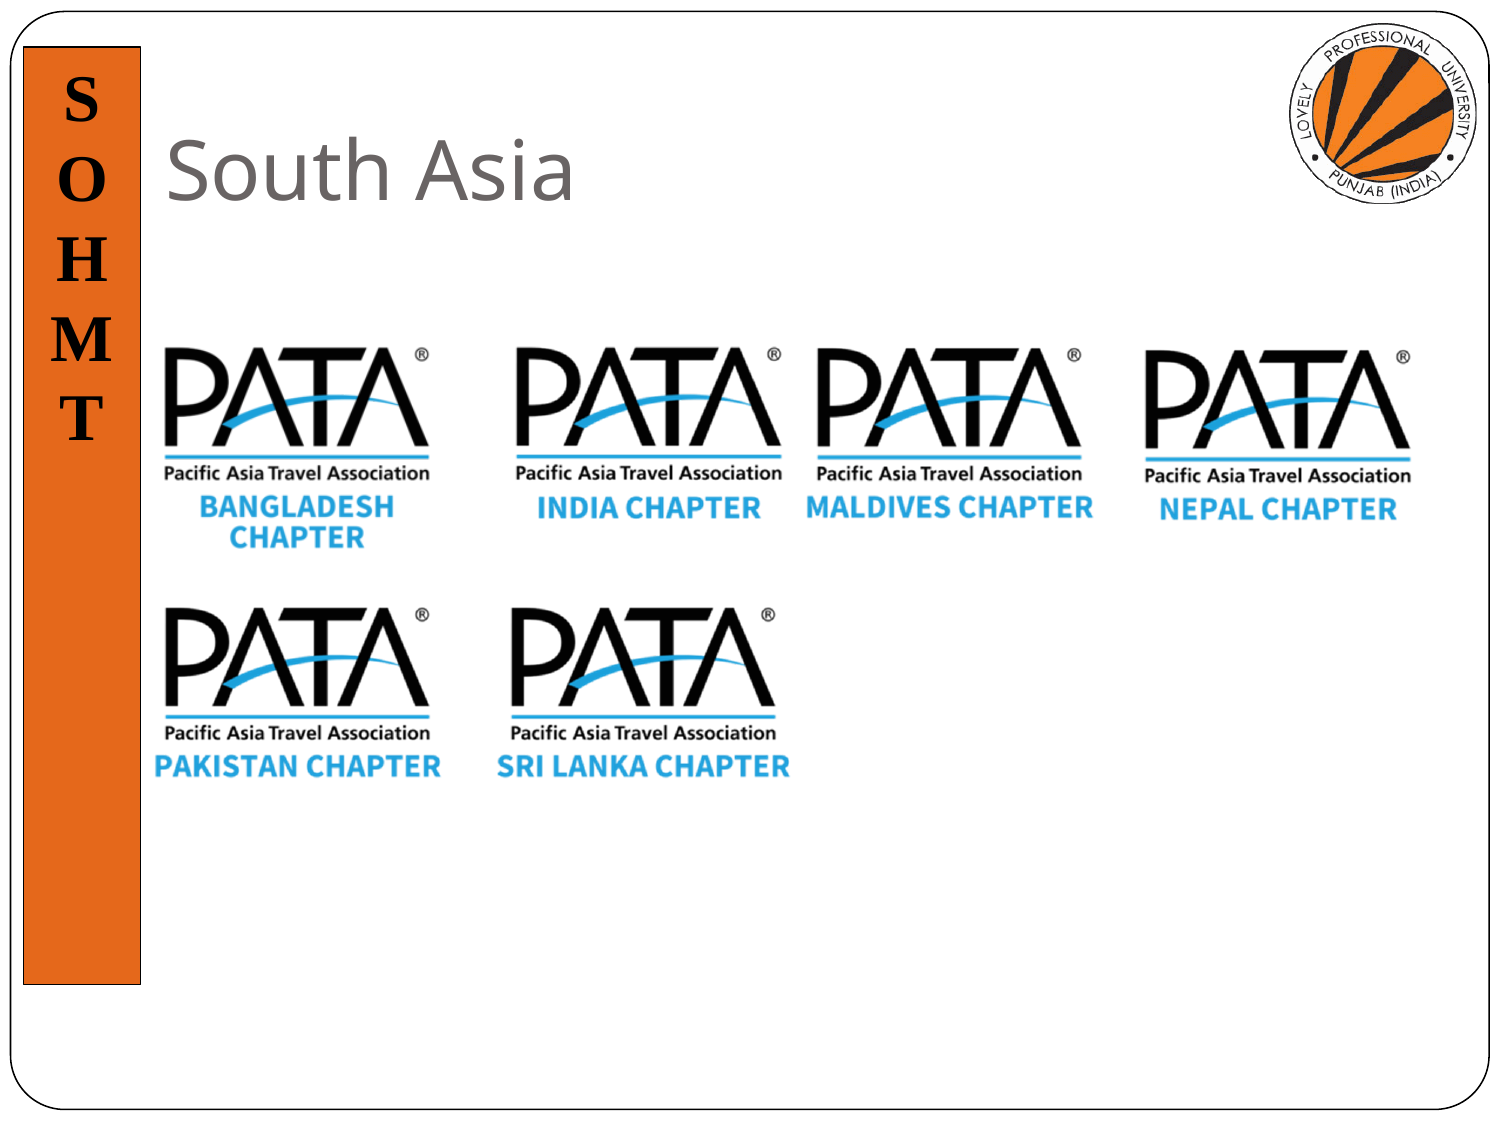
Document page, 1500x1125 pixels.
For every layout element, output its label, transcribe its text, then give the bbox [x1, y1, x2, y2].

picture [120, 257, 1454, 870]
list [121, 257, 471, 516]
title South Asia [150, 45, 1425, 233]
picture [1289, 23, 1477, 204]
